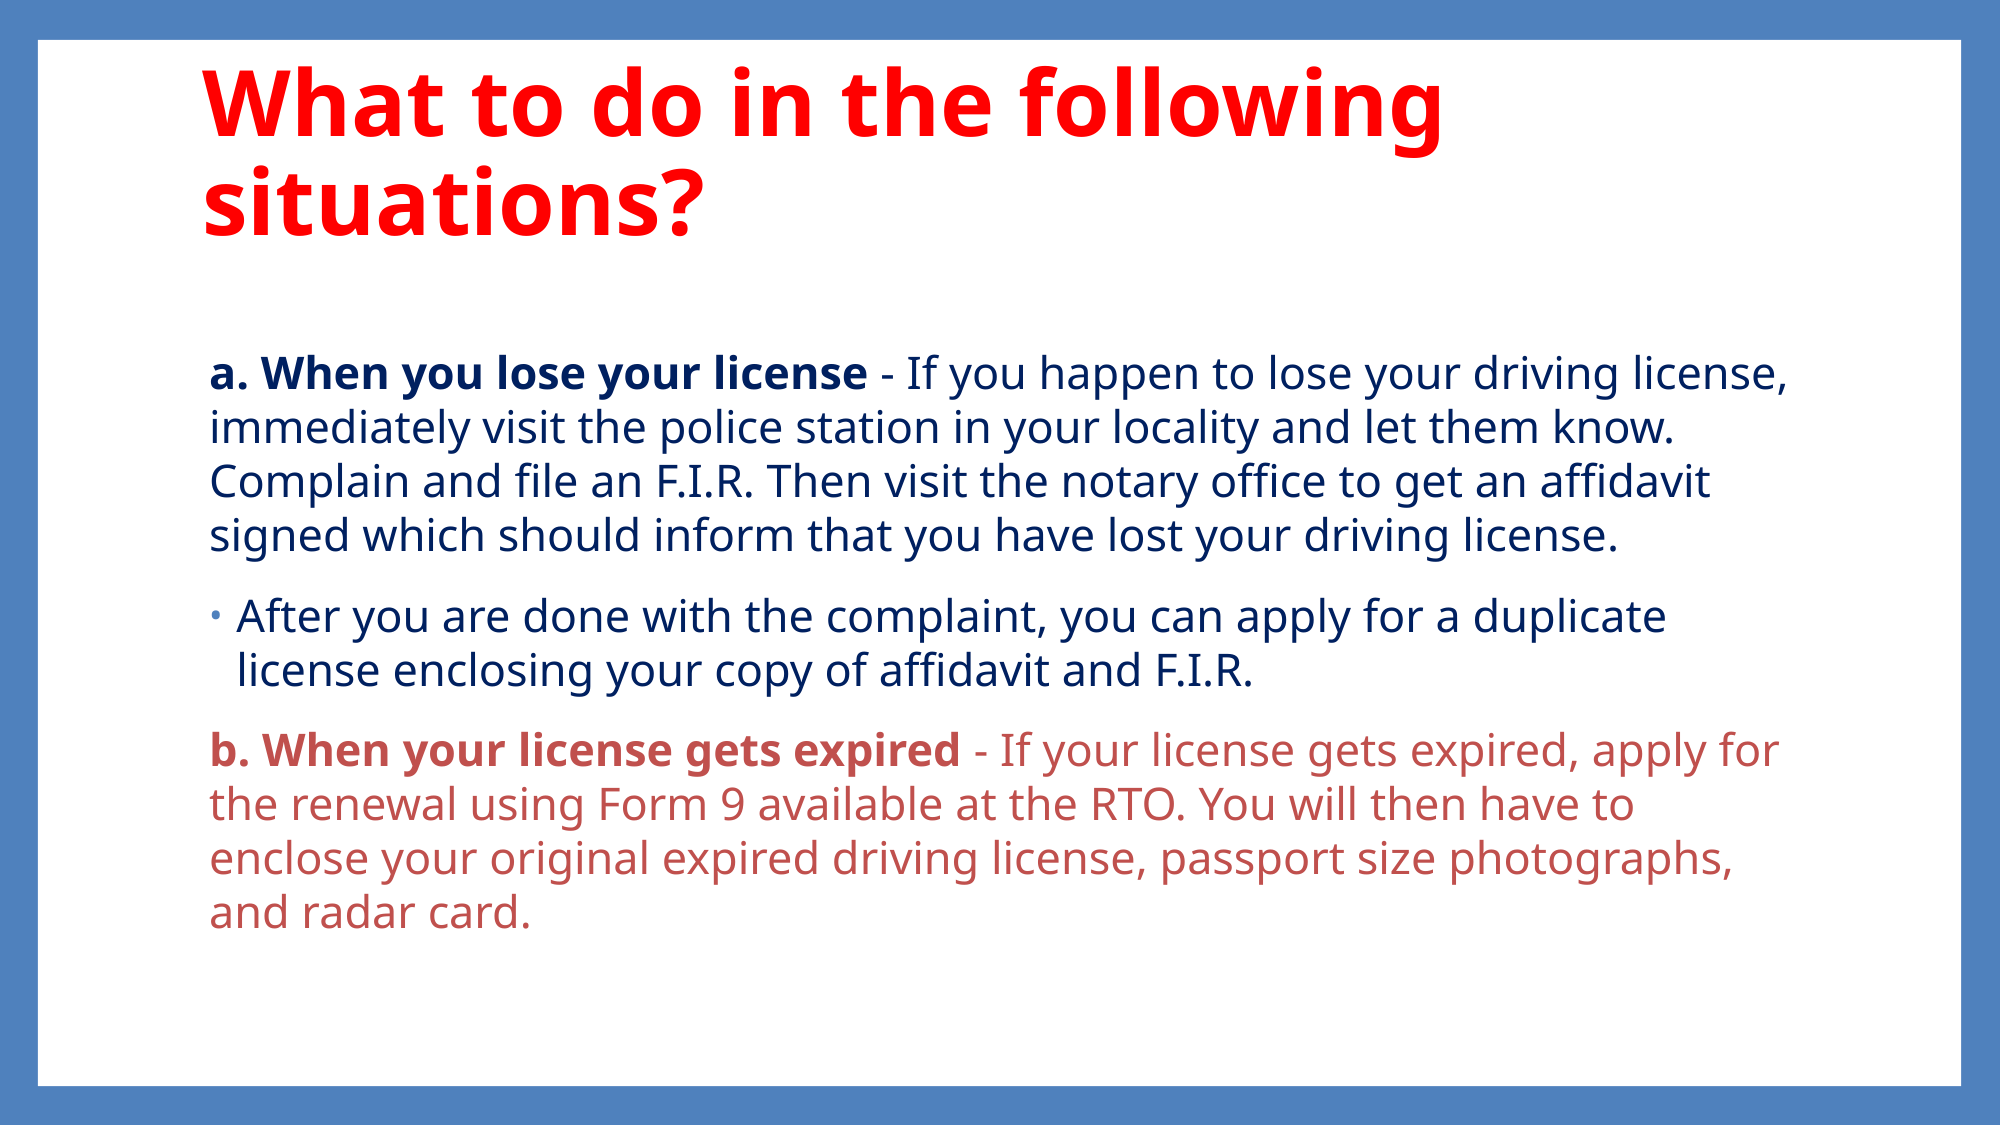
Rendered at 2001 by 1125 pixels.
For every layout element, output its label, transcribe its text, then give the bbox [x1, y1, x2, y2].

list a. When you lose your license - If you happen to lose your driving license, immediately visit the police station in your locality and let them know. Complain and file an F.I.R. Then visit the notary office to get an affidavit signed which should inform that you have lost your driving license. After you are done with the complaint, you can apply for a duplicate license enclosing your copy of affidavit and F.I.R. b. When your license gets expired - If your license gets expired, apply for the renewal using Form 9 available at the RTO. You will then have to enclose your original expired driving license, passport size photographs, and radar card. [187, 337, 1808, 1000]
title What to do in the following situations? [187, 99, 1808, 323]
